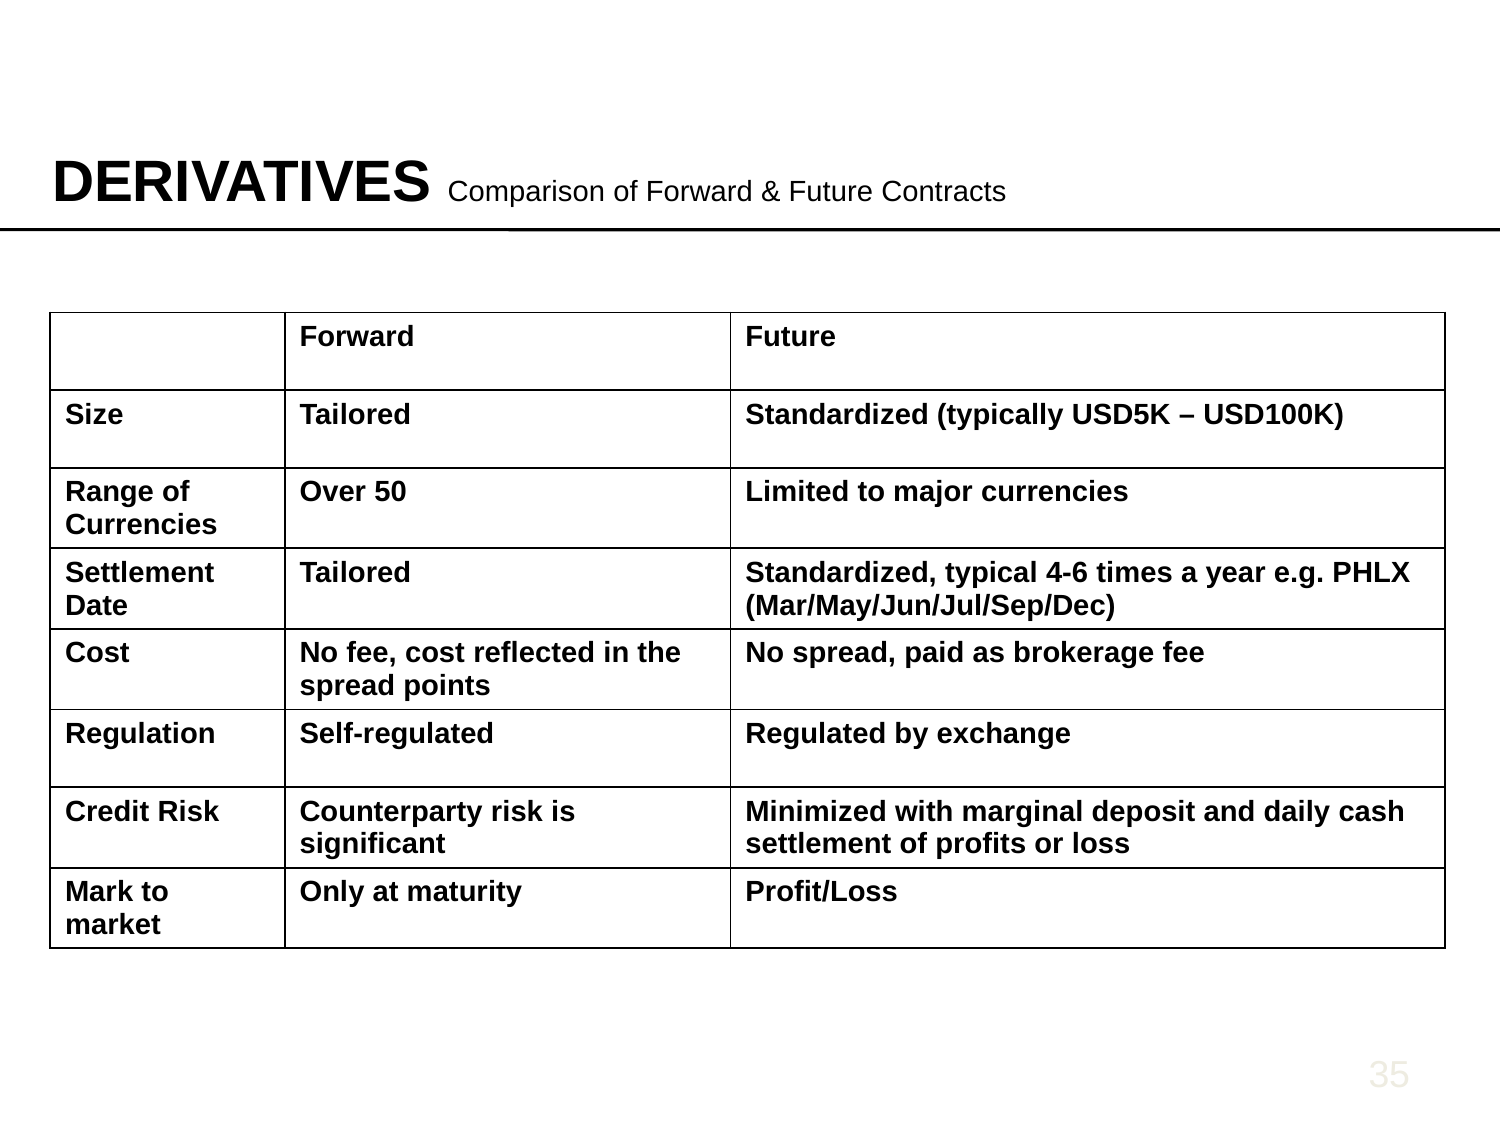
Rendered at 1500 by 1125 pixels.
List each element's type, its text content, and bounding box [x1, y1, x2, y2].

table_cell Profit/Loss [731, 869, 1444, 947]
table_cell Tailored [286, 391, 730, 467]
slide_number 35 [1074, 1042, 1425, 1103]
table_cell Range of Currencies [51, 469, 284, 547]
table_cell Mark to market [51, 869, 284, 947]
table_cell Settlement Date [51, 549, 284, 628]
table_cell Only at maturity [286, 869, 730, 947]
table_cell Regulation [51, 710, 284, 786]
table_header [51, 313, 284, 389]
table_cell Regulated by exchange [731, 710, 1444, 786]
table_cell Self-regulated [286, 710, 730, 786]
text_box DERIVATIVES Comparison of Forward & Future Contracts [52, 154, 1500, 213]
table_cell Cost [51, 630, 284, 709]
table_cell Over 50 [286, 469, 730, 547]
table_cell Minimized with marginal deposit and daily cash settlement of profits or loss [731, 788, 1444, 867]
table_header Future [731, 313, 1444, 389]
table_cell Standardized, typical 4-6 times a year e.g. PHLX (Mar/May/Jun/Jul/Sep/Dec) [731, 549, 1444, 628]
table_cell Size [51, 391, 284, 467]
table_cell No fee, cost reflected in the spread points [286, 630, 730, 709]
table_cell Tailored [286, 549, 730, 628]
table_cell No spread, paid as brokerage fee [731, 630, 1444, 709]
table_cell Limited to major currencies [731, 469, 1444, 547]
table_header Forward [286, 313, 730, 389]
table_cell Standardized (typically USD5K – USD100K) [731, 391, 1444, 467]
table_cell Counterparty risk is significant [286, 788, 730, 867]
table_cell Credit Risk [51, 788, 284, 867]
